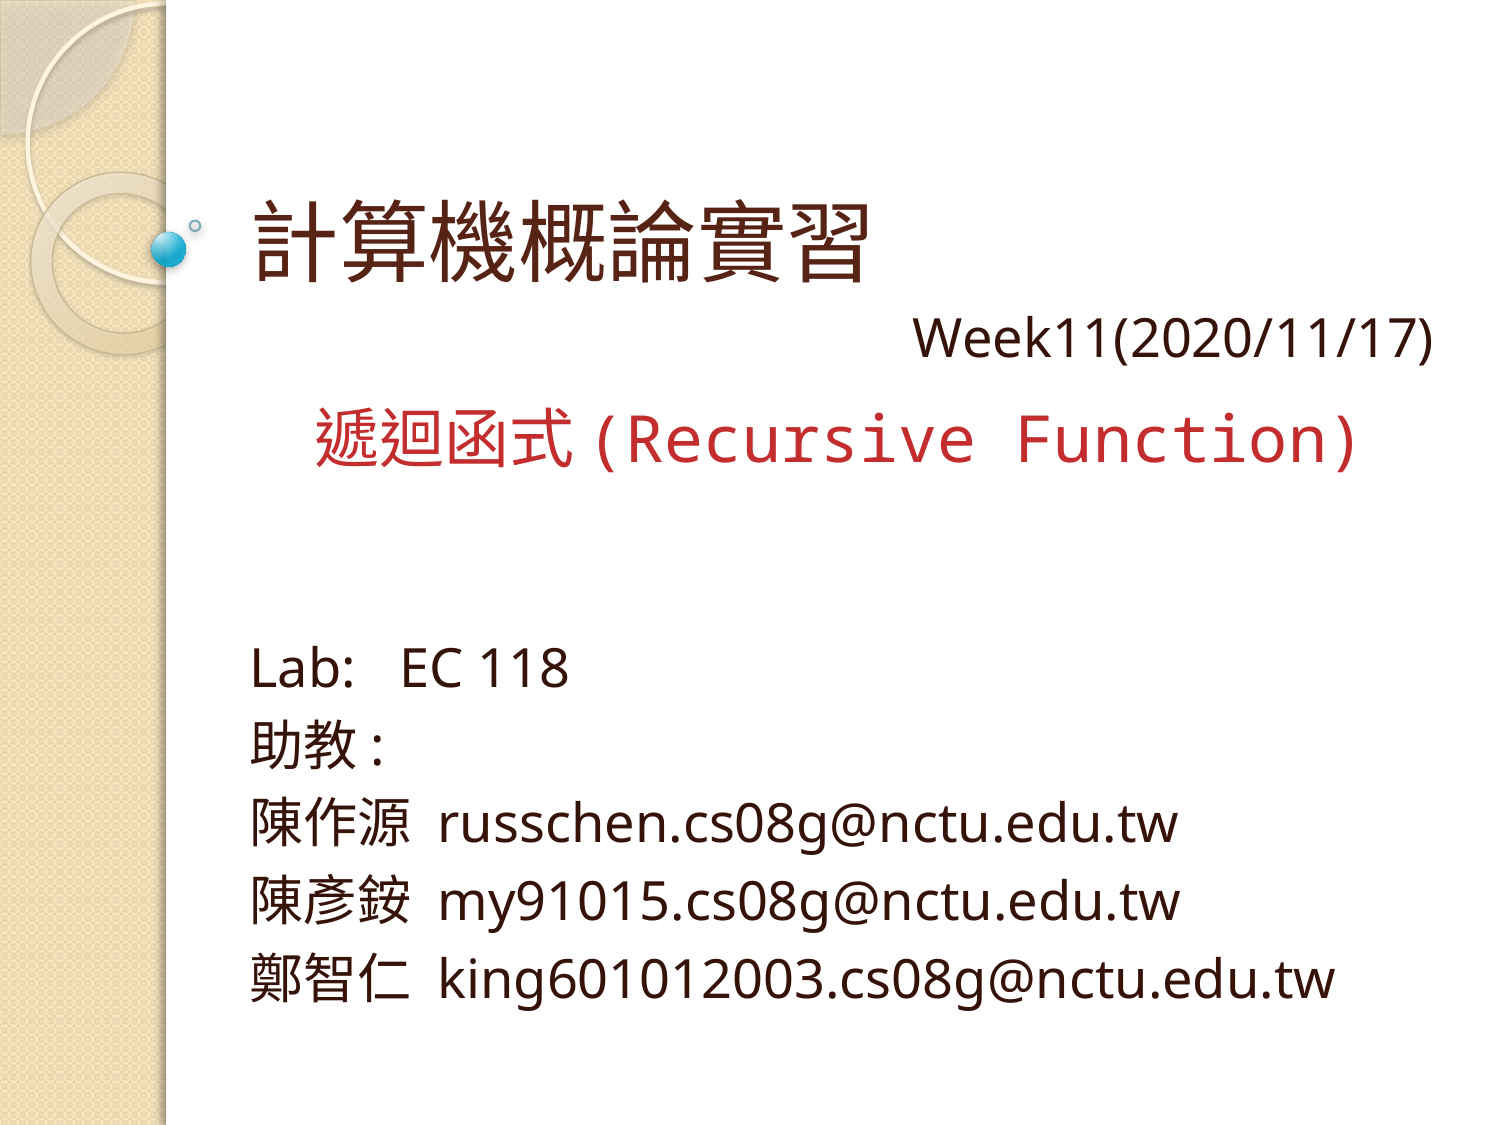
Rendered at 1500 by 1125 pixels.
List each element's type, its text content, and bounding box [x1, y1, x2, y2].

text_box Lab: EC 118 助教: 陳作源 russchen.cs08g@nctu.edu.tw 陳彥銨 my91015.cs08g@nctu.edu.tw 鄭智仁 king601012003.cs08g@nctu.edu.tw [230, 633, 1446, 1047]
subtitle Week11(2020/11/17) [234, 303, 1450, 386]
title 計算機概論實習 [234, 59, 1450, 301]
text_box 遞迴函式(Recursive Function) [230, 397, 1446, 527]
